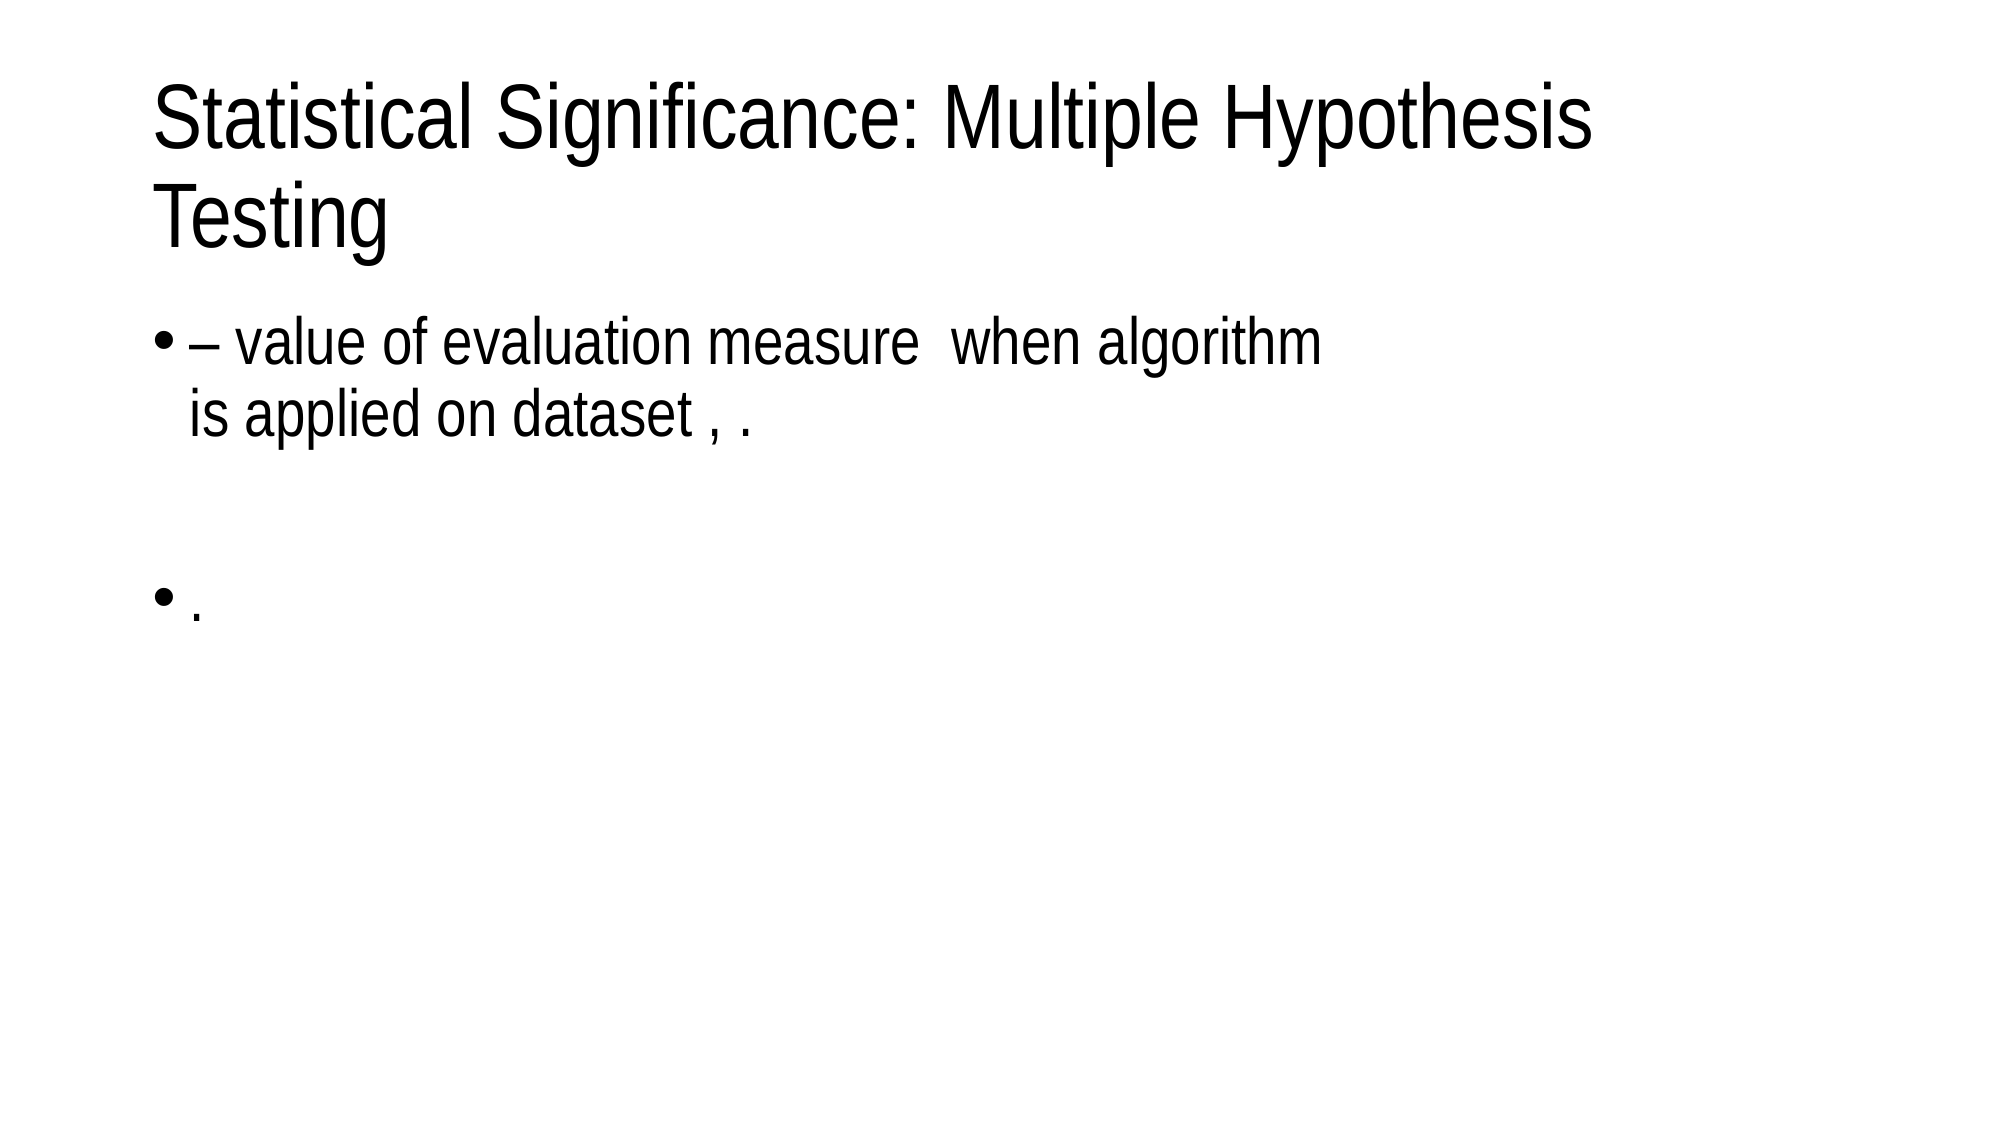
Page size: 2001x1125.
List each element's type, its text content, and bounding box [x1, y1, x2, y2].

title Statistical Significance: Multiple Hypothesis Testing [137, 59, 1863, 278]
